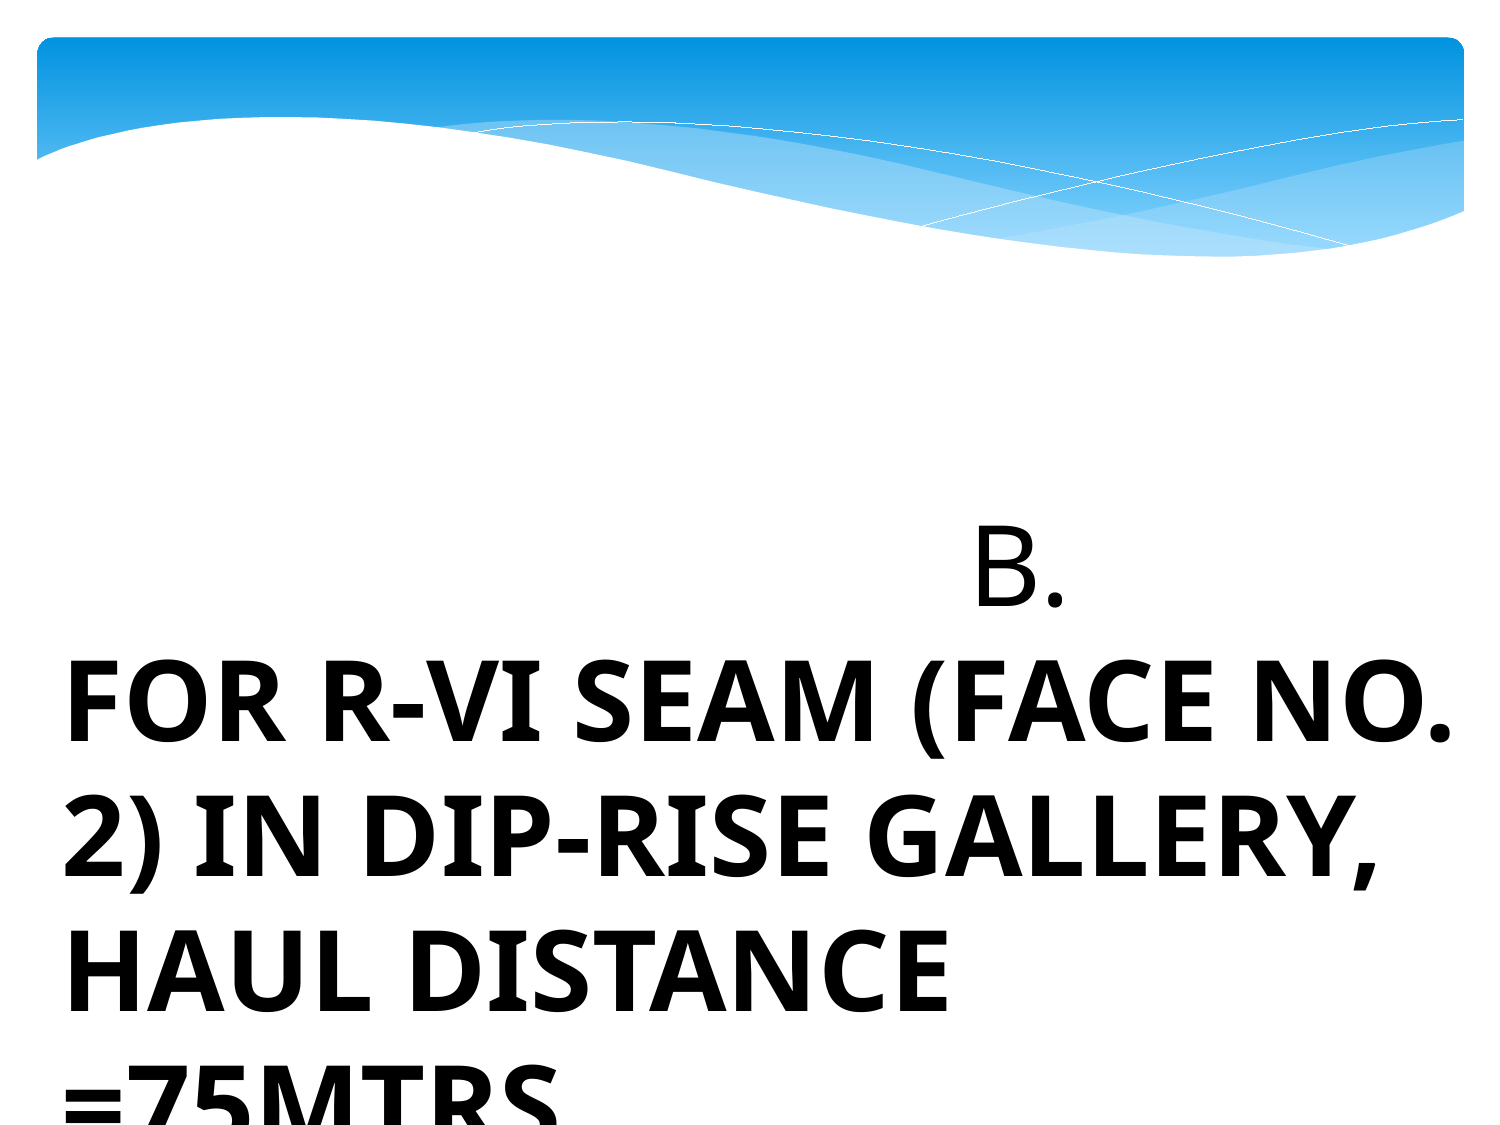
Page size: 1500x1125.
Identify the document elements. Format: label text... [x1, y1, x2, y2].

text_box B. FOR R-VI SEAM (FACE NO. 2) IN DIP-RISE GALLERY, HAUL DISTANCE =75MTRS. [46, 486, 1500, 1125]
